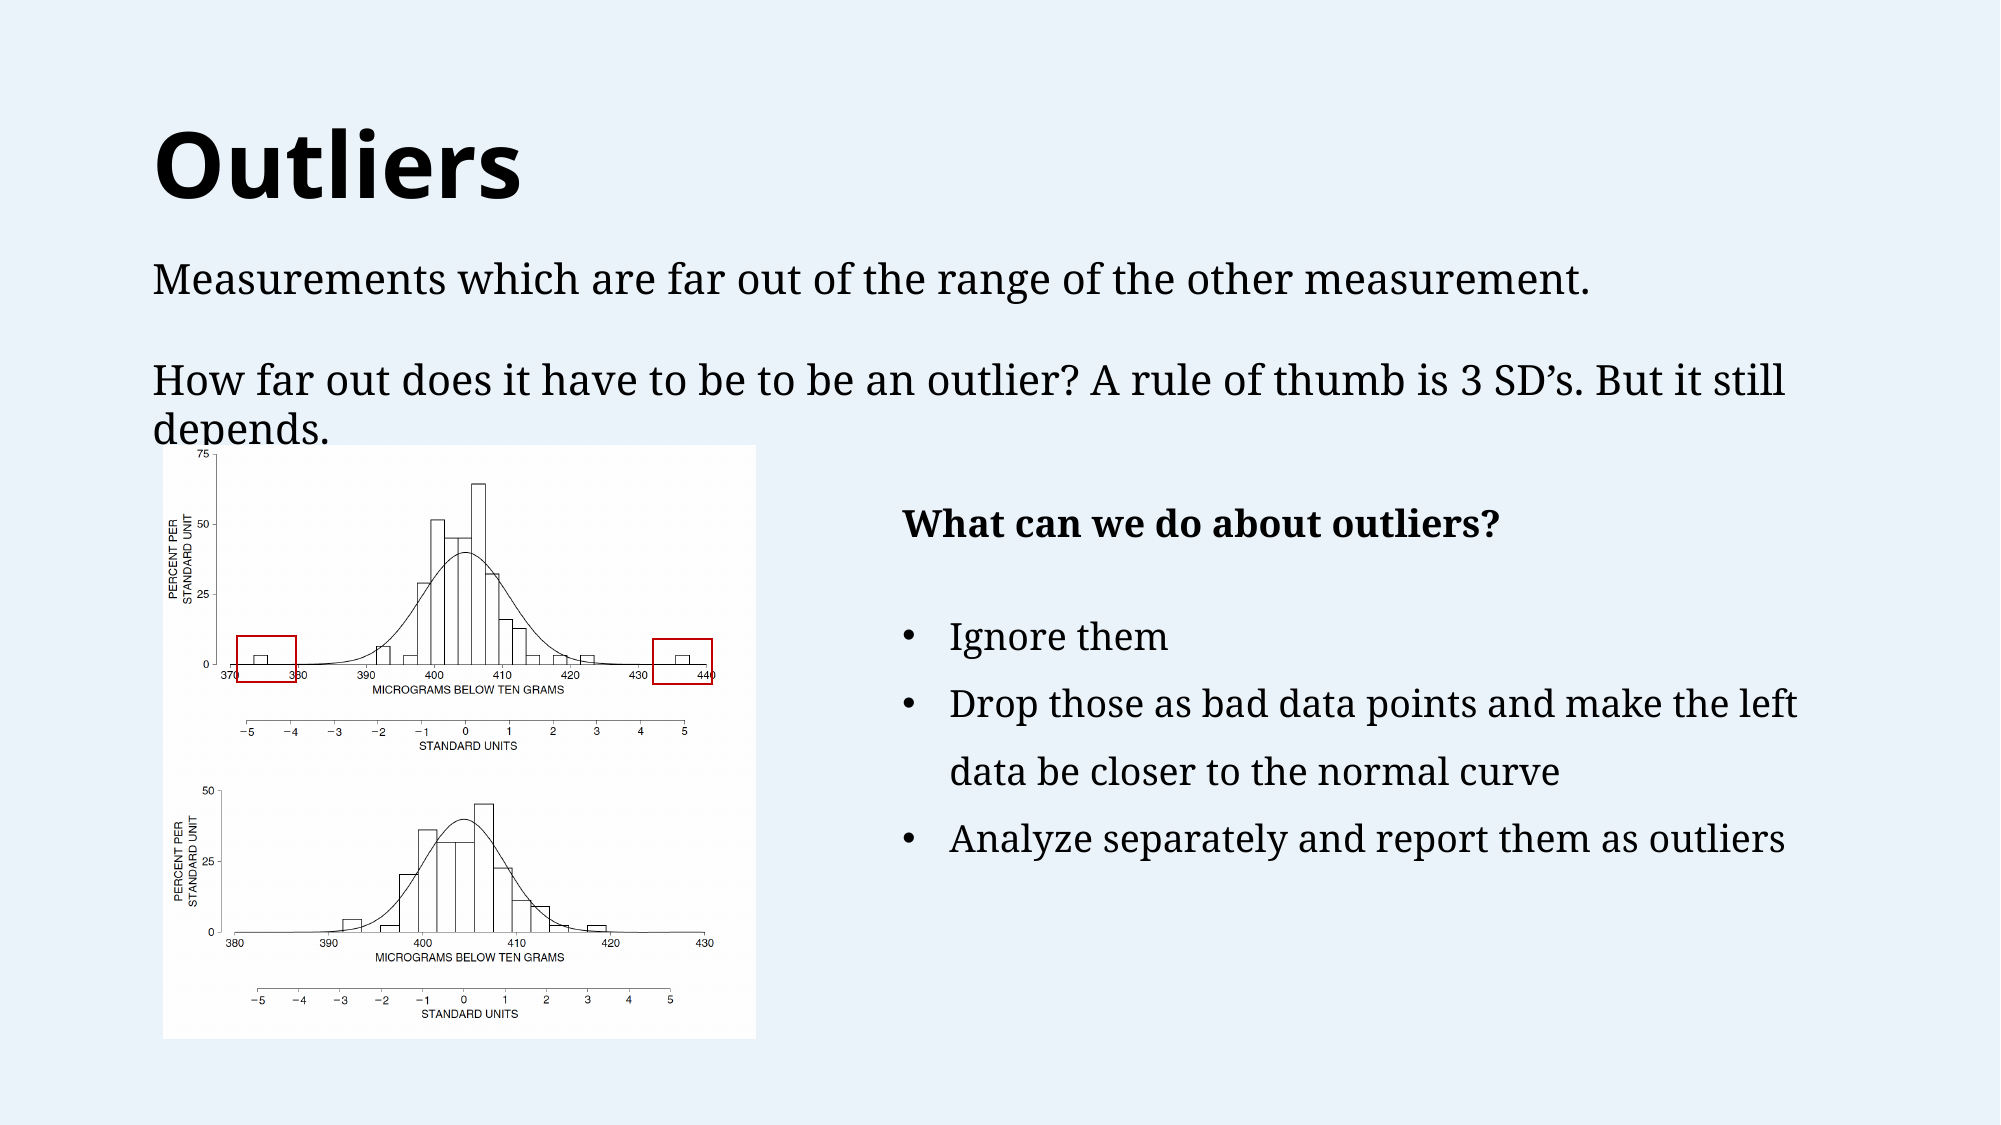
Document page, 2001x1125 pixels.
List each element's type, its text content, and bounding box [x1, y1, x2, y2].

text_box Measurements which are far out of the range of the other measurement. How far out does it have to be to be an outlier? A rule of thumb is 3 SD’s. But it still depends. [137, 245, 1894, 461]
text_box What can we do about outliers? Ignore them Drop those as bad data points and make the left data be closer to the normal curve Analyze separately and report them as outliers [887, 492, 1837, 913]
picture [163, 445, 756, 1039]
title Outliers [137, 59, 1863, 245]
